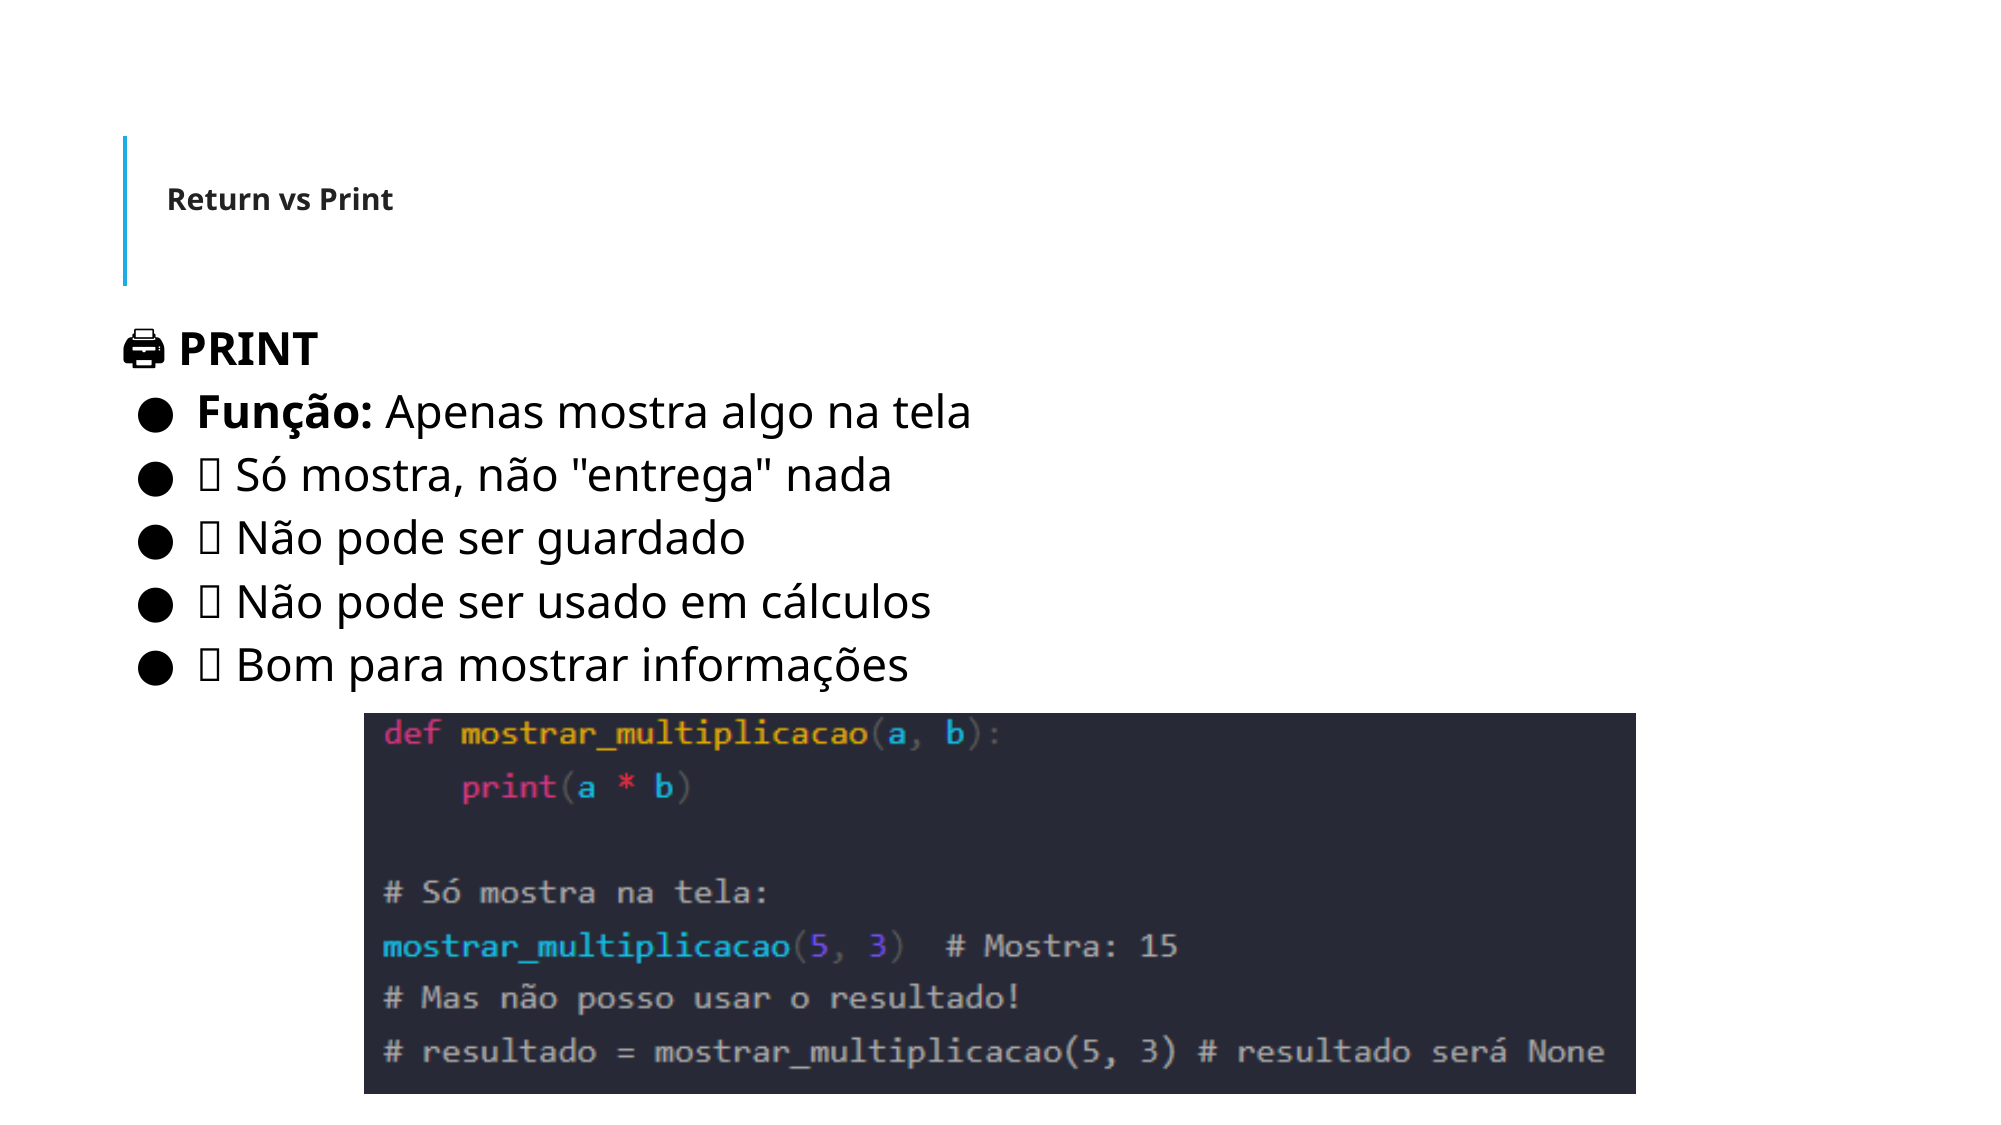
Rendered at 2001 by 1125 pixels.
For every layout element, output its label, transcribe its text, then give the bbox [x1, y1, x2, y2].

picture [364, 712, 1636, 1094]
text_box 🖨️ PRINT Função: Apenas mostra algo na tela ❌ Só mostra, não "entrega" nada ❌ Não pode ser guardado ❌ Não pode ser usado em cálculos ✅ Bom para mostrar informações [105, 296, 1192, 887]
title Return vs Print [151, 111, 1747, 226]
